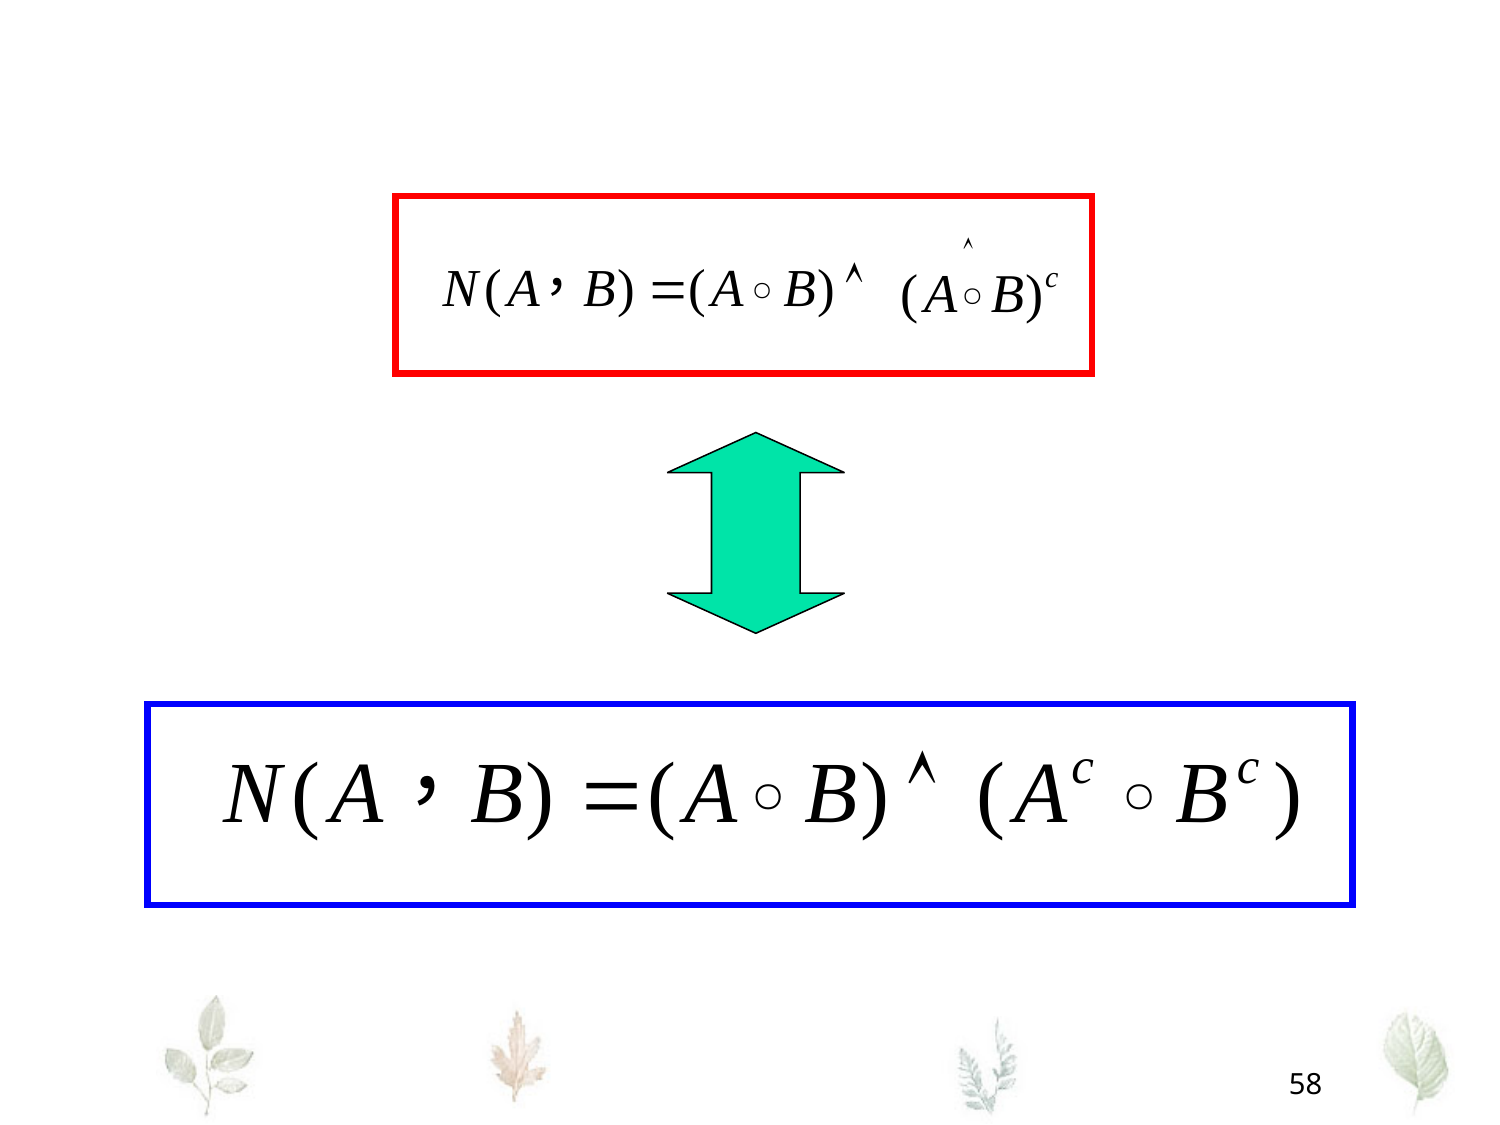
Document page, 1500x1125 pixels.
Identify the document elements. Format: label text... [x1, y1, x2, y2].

text_box [395, 196, 1093, 374]
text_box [206, 727, 1318, 859]
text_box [430, 255, 886, 332]
slide_number 58 [1025, 1037, 1338, 1113]
picture [1376, 1002, 1458, 1124]
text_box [891, 228, 1074, 339]
picture [478, 986, 571, 1121]
picture [939, 1016, 1038, 1124]
text_box [667, 432, 845, 634]
text_box [147, 704, 1353, 905]
picture [156, 995, 263, 1124]
